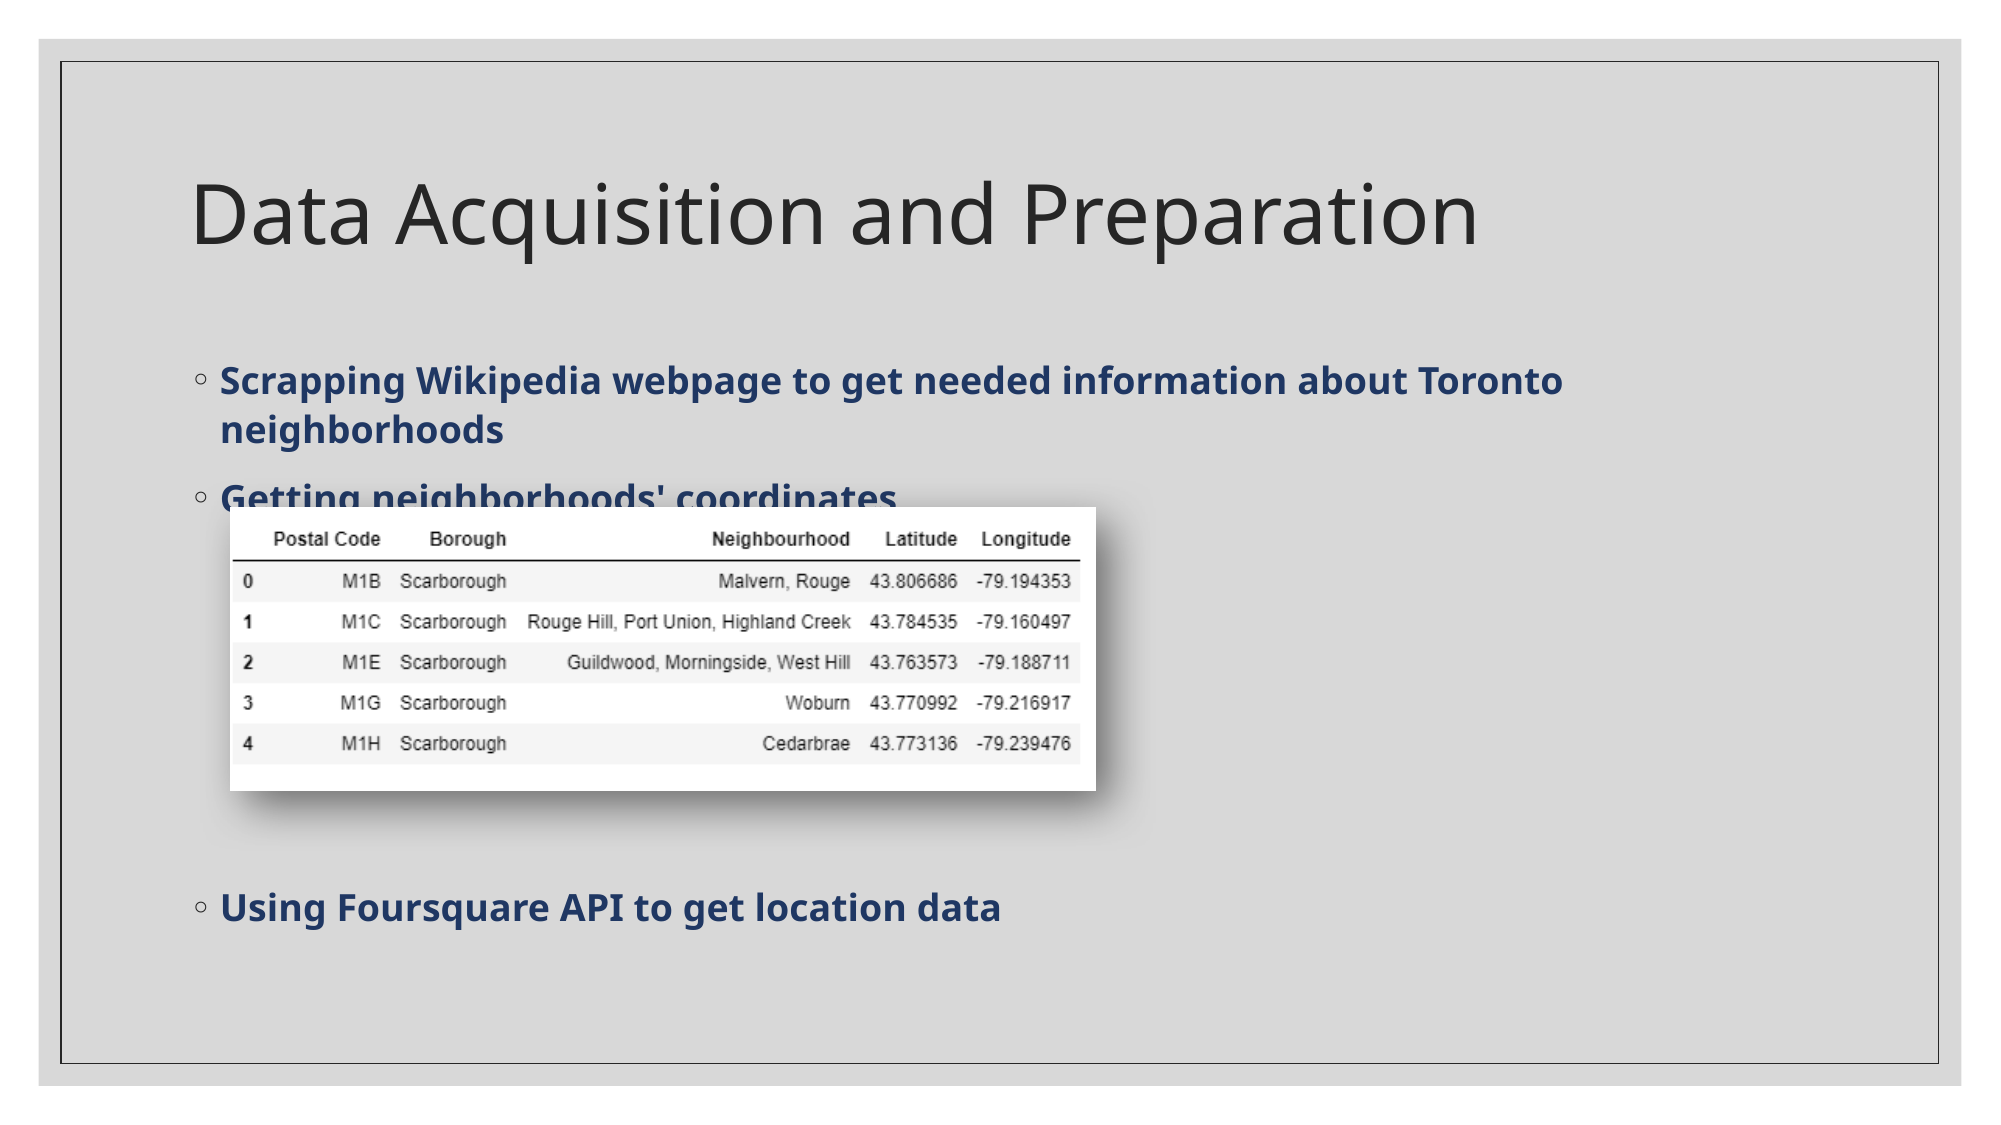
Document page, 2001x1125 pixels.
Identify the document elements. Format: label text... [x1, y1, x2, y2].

list Scrapping Wikipedia webpage to get needed information about Toronto neighborhoods Getting neighborhoods' coordinates Using Foursquare API to get location data [174, 345, 1825, 977]
picture [230, 507, 1096, 791]
title Data Acquisition and Preparation [174, 105, 1825, 331]
